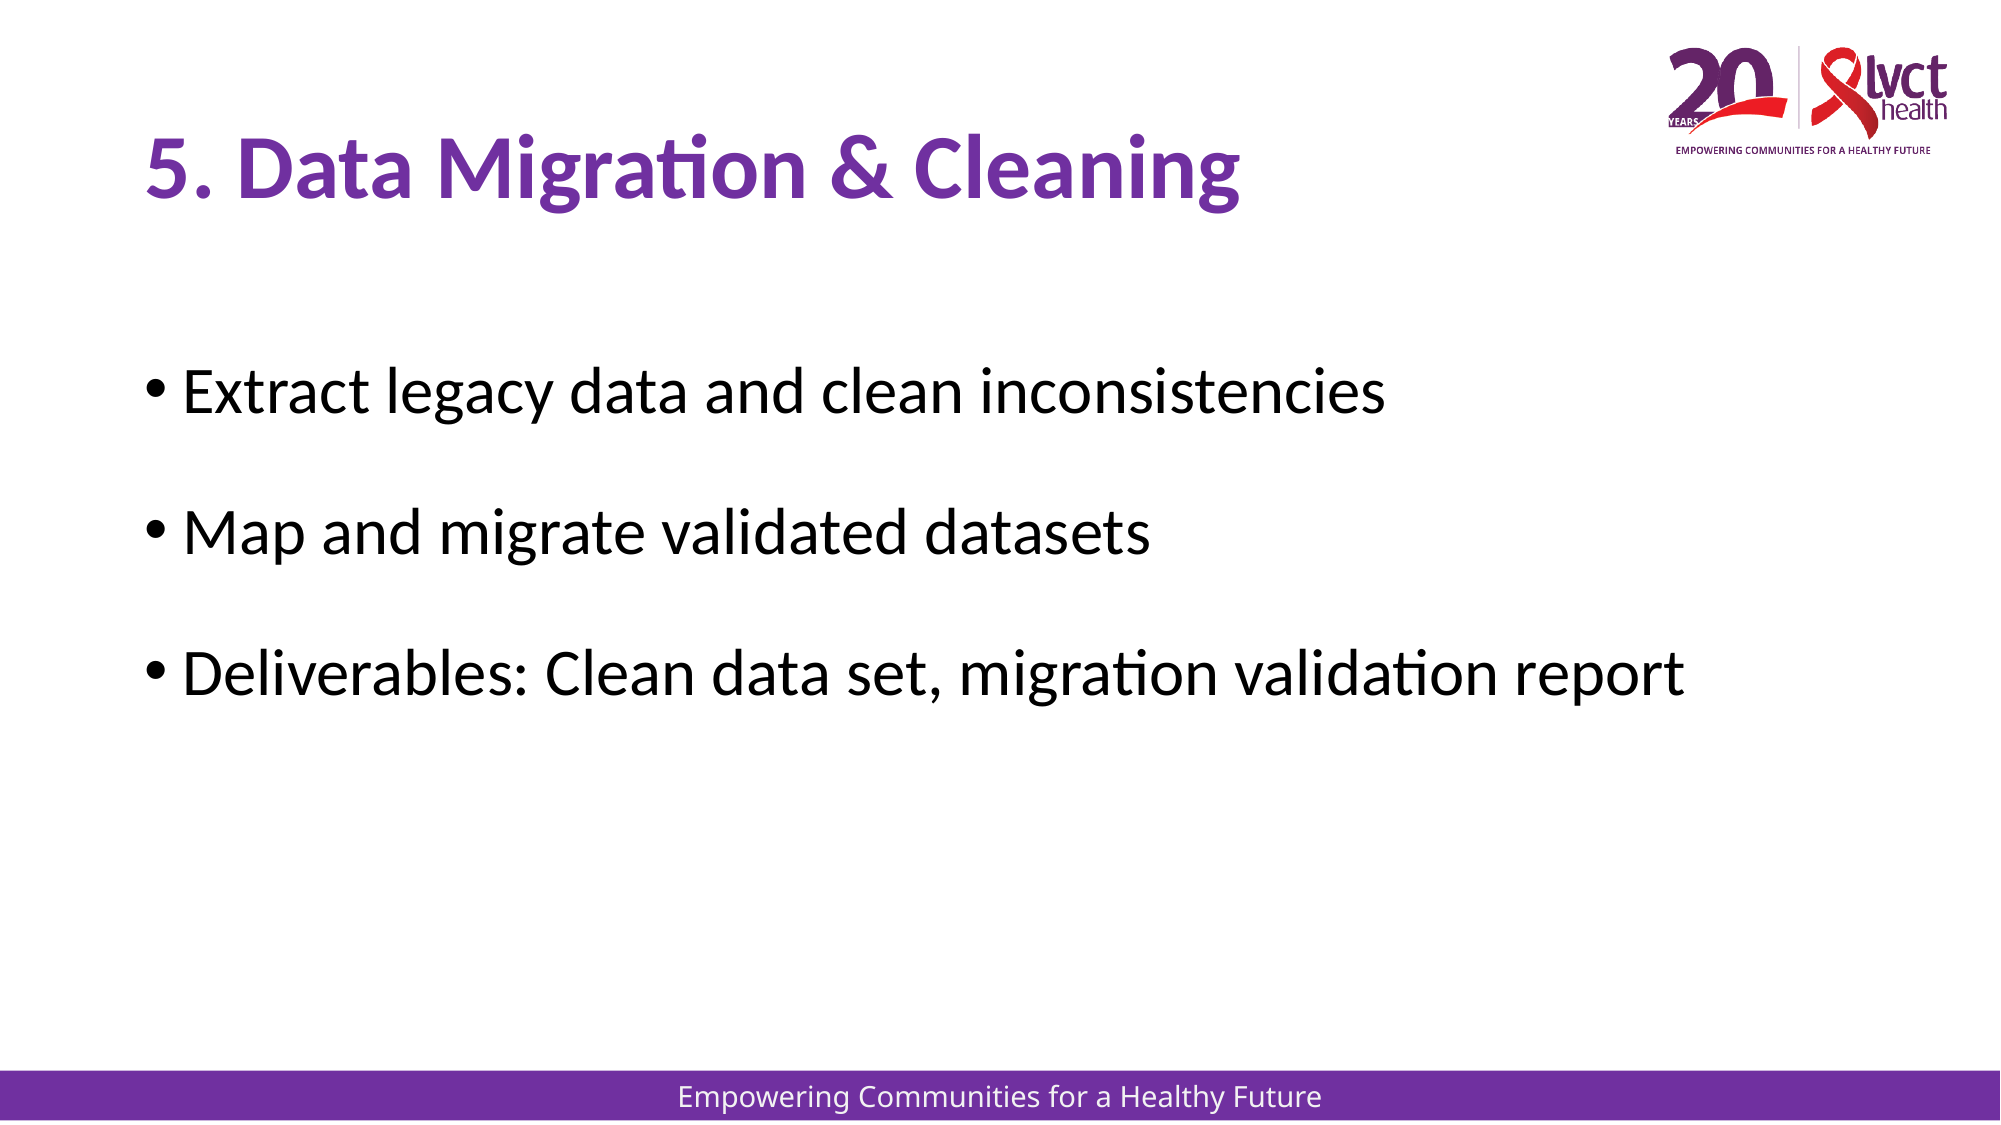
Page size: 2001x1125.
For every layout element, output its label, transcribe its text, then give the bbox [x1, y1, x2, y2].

title 5. Data Migration & Cleaning [136, 59, 1863, 278]
list Extract legacy data and clean inconsistencies Map and migrate validated datasets Deliverables: Clean data set, migration validation report [136, 298, 1863, 1014]
picture [1635, 20, 1971, 173]
